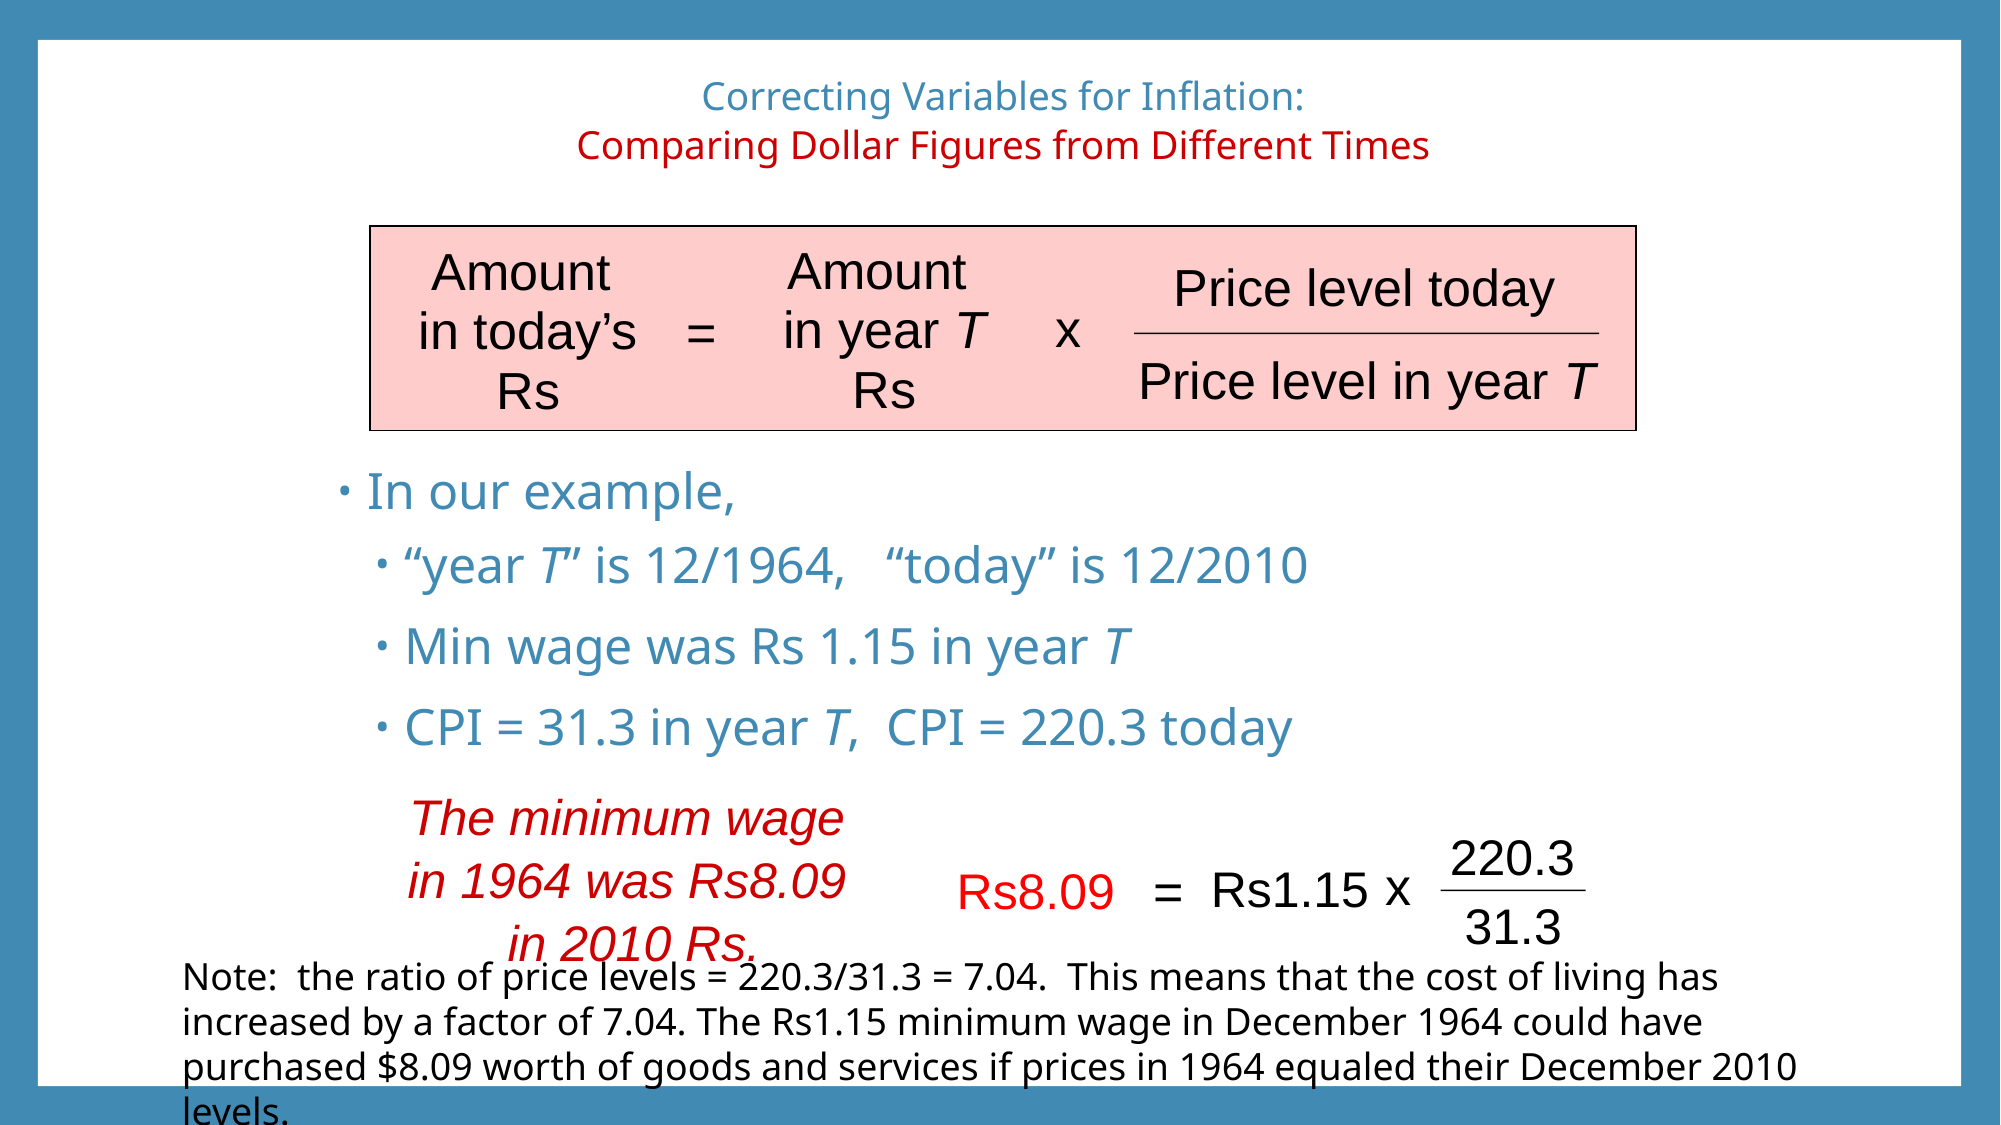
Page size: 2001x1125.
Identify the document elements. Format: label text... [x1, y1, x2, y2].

text_box [369, 226, 1637, 431]
title Correcting Variables for Inflation: Comparing Dollar Figures from Different Times [253, 61, 1754, 176]
text_box = [1140, 858, 1197, 921]
list In our example, “year T” is 12/1964, “today” is 12/2010 Min wage was Rs 1.15 in year T CPI = 31.3 in year T, CPI = 220.3 today [314, 458, 1679, 801]
text_box Note: the ratio of price levels = 220.3/31.3 = 7.04. This means that the cost of living has increased by a factor of 7.04. The Rs1.15 minimum wage in December 1964 could have purchased $8.09 worth of goods and services if prices in 1964 equaled their December 2010 levels. [167, 945, 1827, 1125]
text_box Amount in year T Rs [764, 241, 1005, 421]
text_box Rs1.15 [1197, 861, 1390, 919]
text_box Amount in today’s Rs [413, 242, 644, 422]
text_box The minimum wage in 1964 was Rs8.09 in 2010 Rs. [325, 775, 943, 945]
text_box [1439, 824, 1587, 955]
text_box = [673, 299, 731, 362]
text_box x [1370, 853, 1427, 916]
text_box Rs8.09 [943, 864, 1140, 922]
text_box x [1040, 295, 1097, 358]
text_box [1131, 254, 1603, 410]
